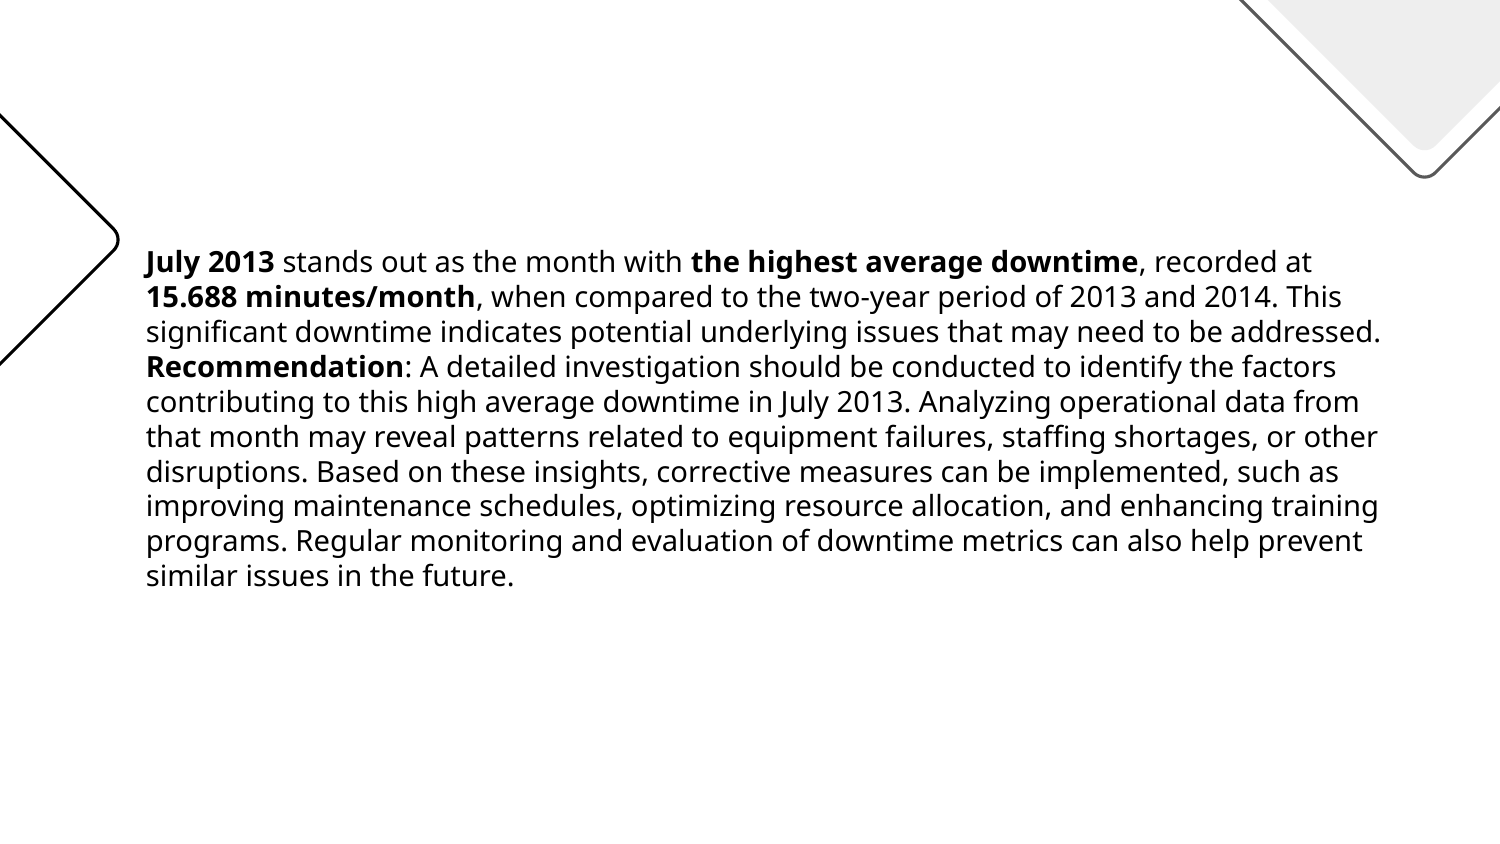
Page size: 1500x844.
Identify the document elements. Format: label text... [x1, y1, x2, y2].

text_box July 2013 stands out as the month with the highest average downtime, recorded at 15.688 minutes/month, when compared to the two-year period of 2013 and 2014. This significant downtime indicates potential underlying issues that may need to be addressed. Recommendation: A detailed investigation should be conducted to identify the factors contributing to this high average downtime in July 2013. Analyzing operational data from that month may reveal patterns related to equipment failures, staffing shortages, or other disruptions. Based on these insights, corrective measures can be implemented, such as improving maintenance schedules, optimizing resource allocation, and enhancing training programs. Regular monitoring and evaluation of downtime metrics can also help prevent similar issues in the future. [130, 235, 1425, 601]
